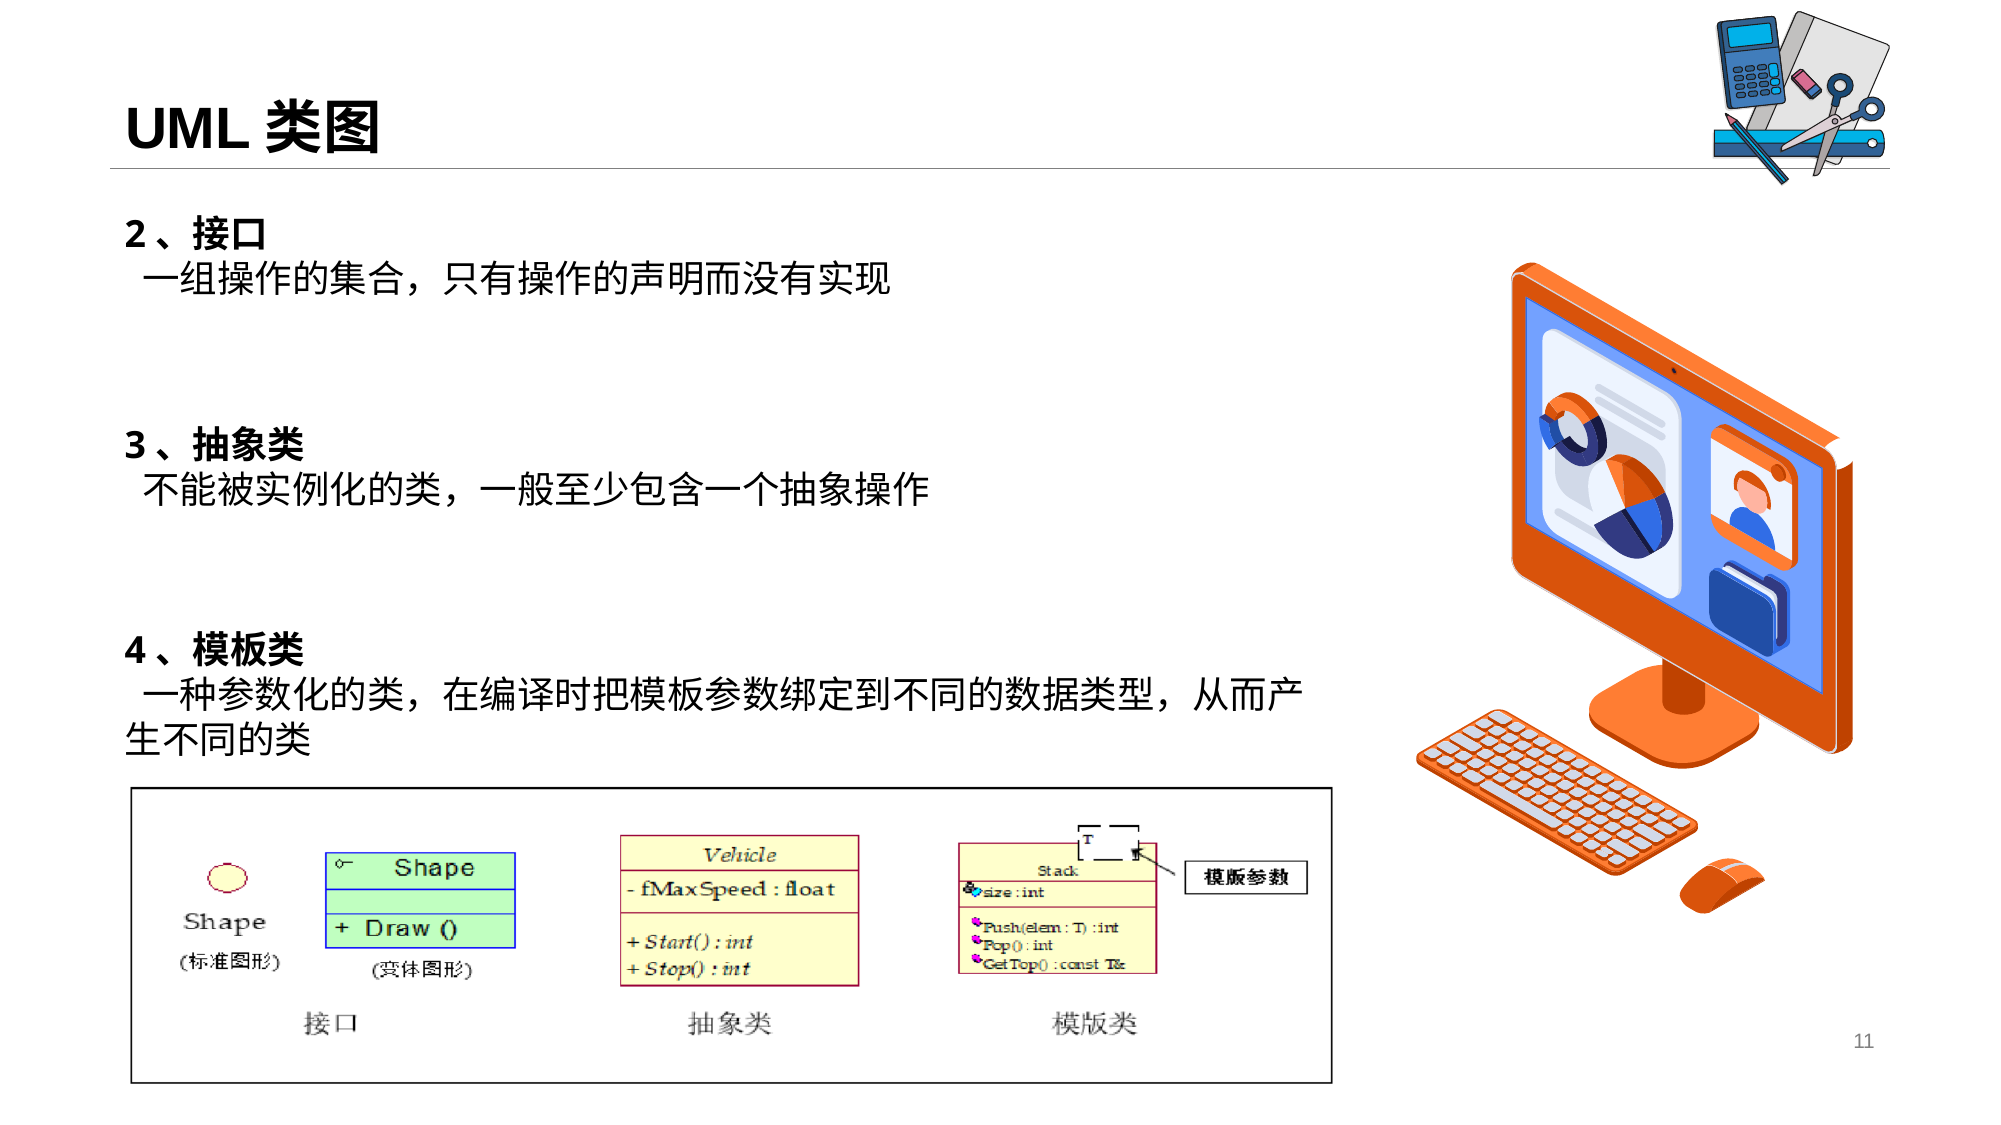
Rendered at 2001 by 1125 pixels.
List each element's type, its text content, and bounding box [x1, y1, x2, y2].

text_box 2、接口 ​ 一组操作的集合，只有操作的声明而没有实现 [109, 203, 1355, 308]
slide_number 11 [1412, 1023, 1890, 1058]
picture [120, 783, 1343, 1089]
title UML类图 [109, 0, 1890, 169]
text_box ​4、模板类 ​ 一种参数化的类，在编译时把模板参数绑定到不同的数据类型，从而产生不同的类 [109, 618, 1355, 769]
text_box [1712, 11, 1890, 187]
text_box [1416, 262, 1854, 914]
text_box 3、抽象类 ​ 不能被实例化的类，一般至少包含一个抽象操作 [109, 413, 1355, 519]
